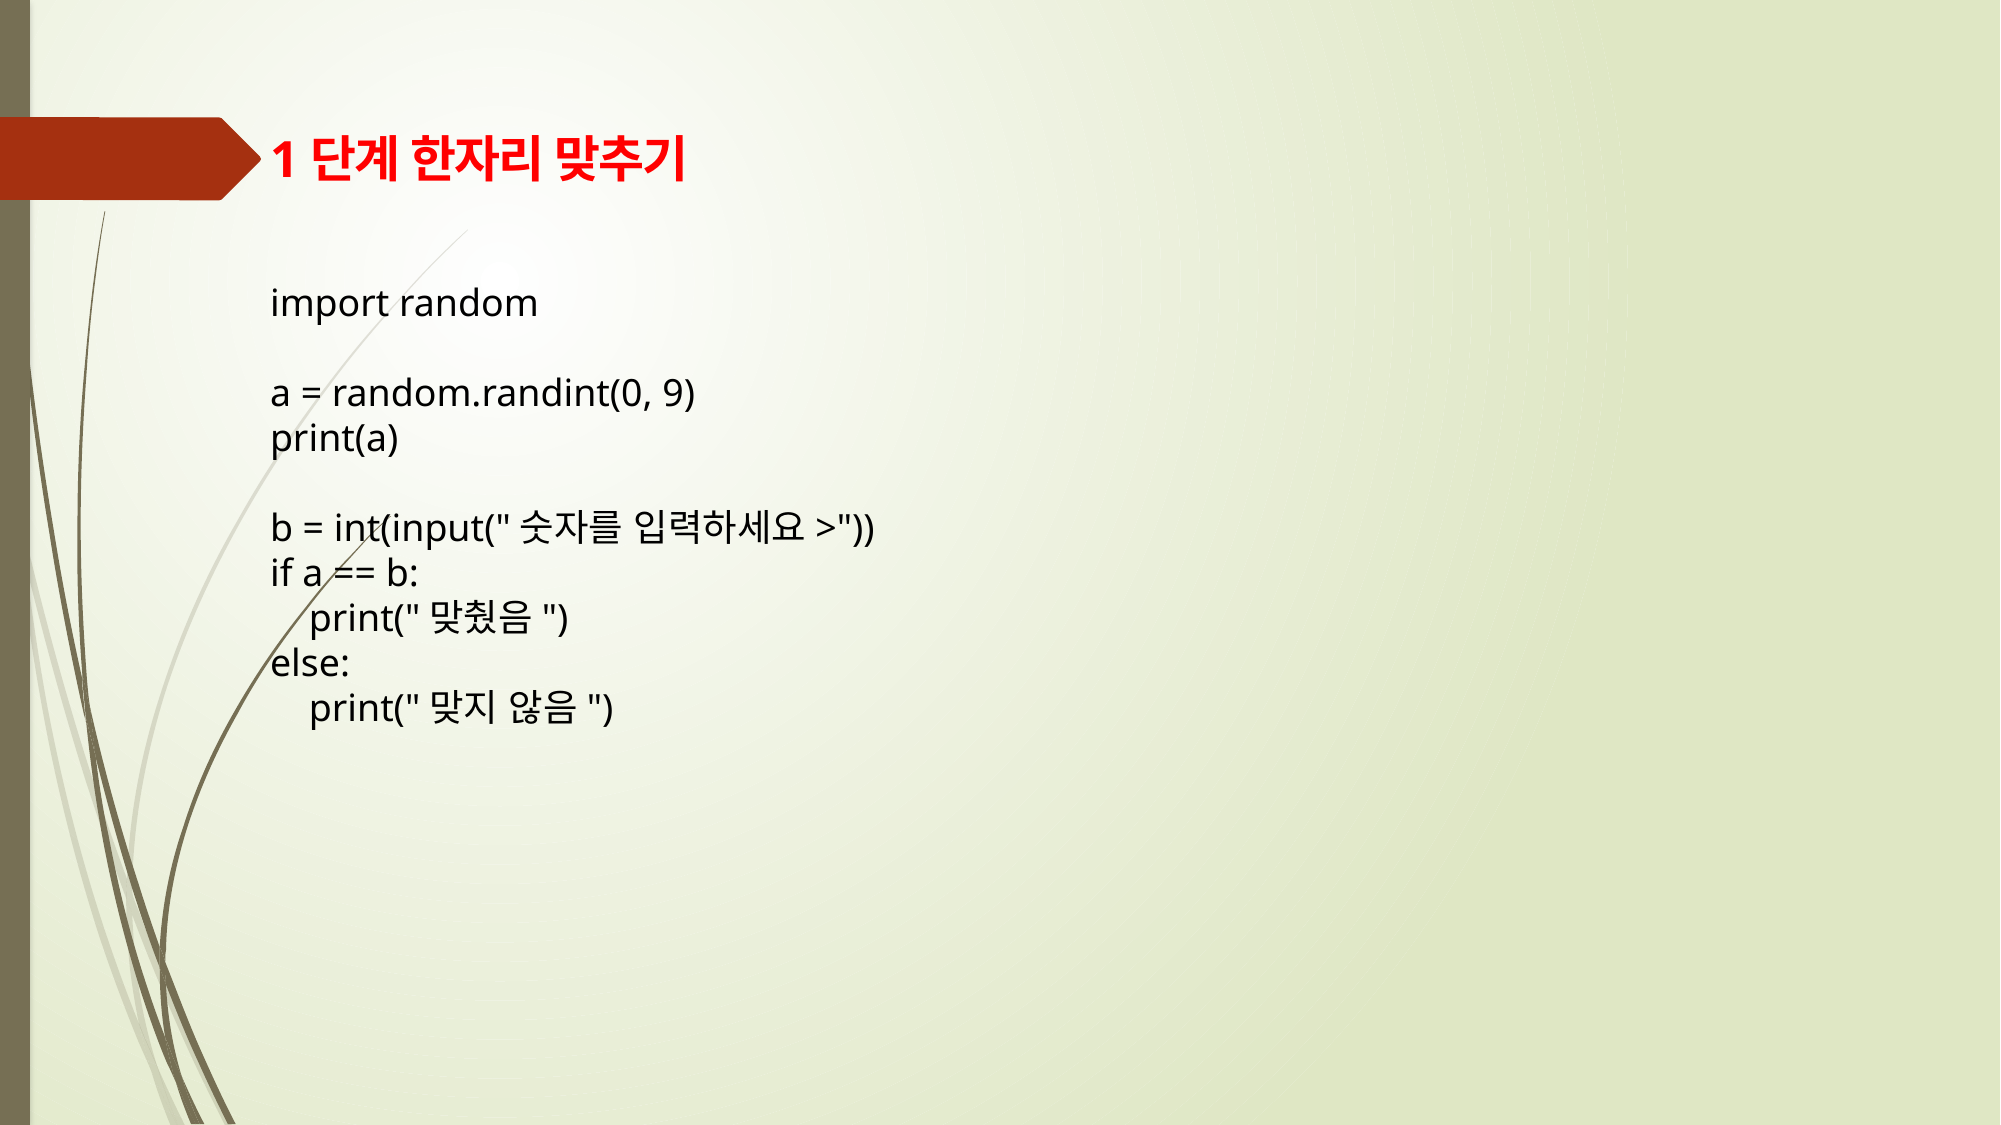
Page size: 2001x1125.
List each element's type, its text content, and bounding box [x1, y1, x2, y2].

text_box 1단계 한자리 맞추기 [255, 118, 1533, 197]
text_box import random a = random.randint(0, 9) print(a) b = int(input("숫자를 입력하세요>")) if a == b: print("맞췄음") else: print("맞지 않음") [255, 271, 1256, 737]
